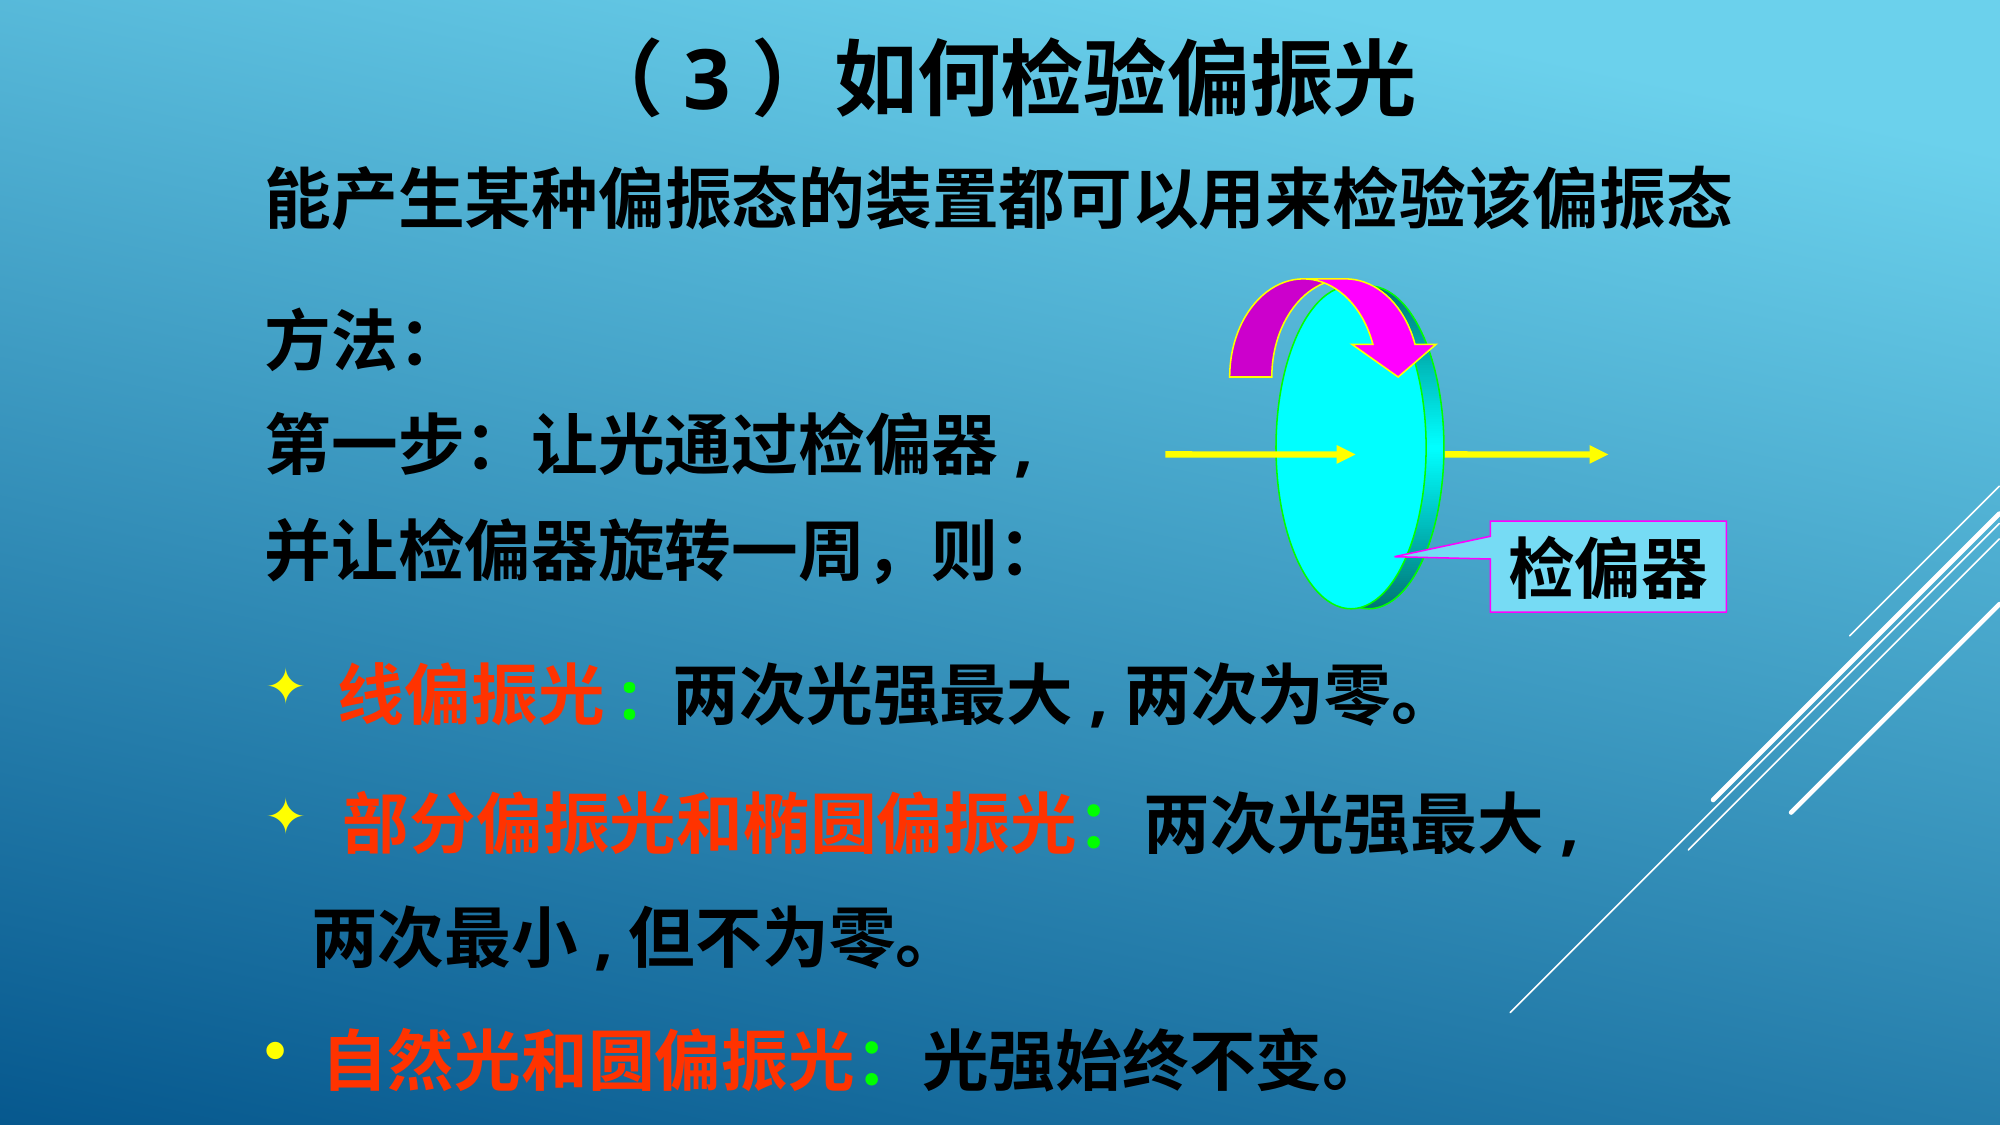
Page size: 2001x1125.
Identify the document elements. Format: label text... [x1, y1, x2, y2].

text_box 能产生某种偏振态的装置都可以用来检验该偏振态 [249, 125, 1780, 245]
text_box [1278, 278, 1372, 285]
text_box 自然光和圆偏振光：光强始终不变。 [249, 1011, 1420, 1102]
text_box 方法： 第一步：让光通过检偏器, 并让检偏器旋转一周，则： [249, 267, 1119, 597]
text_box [1275, 285, 1445, 610]
text_box （3）如何检验偏振光 [565, 19, 1432, 125]
text_box 部分偏振光和椭圆偏振光：两次光强最大, 两次最小,但不为零。 [249, 774, 1615, 983]
text_box 检偏器 [1445, 521, 1727, 613]
text_box [1445, 448, 1609, 461]
text_box 线偏振光: 两次光强最大,两次为零。 [249, 645, 1497, 740]
